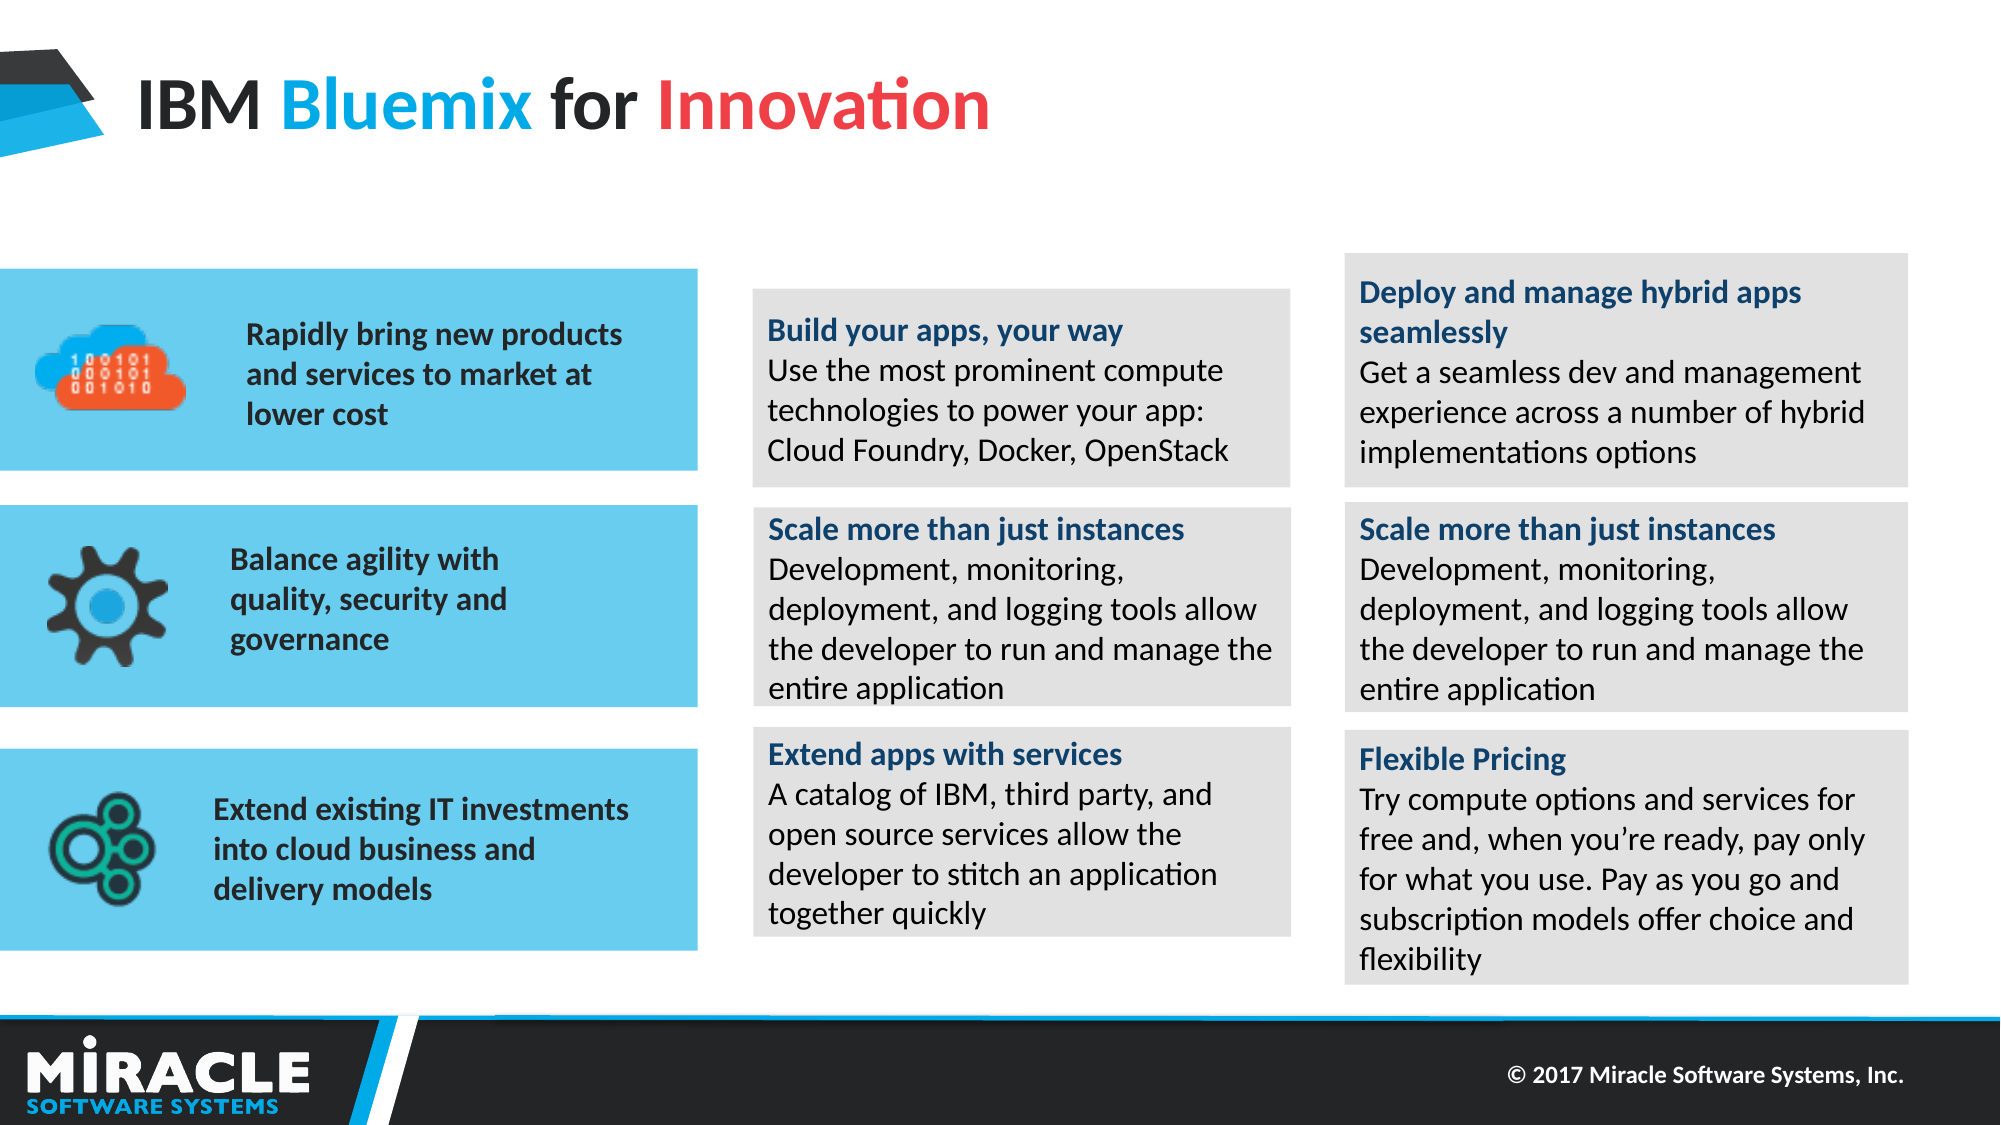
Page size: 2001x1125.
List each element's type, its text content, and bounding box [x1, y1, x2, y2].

text_box Extend apps with services A catalog of IBM, third party, and open source services allow the developer to stitch an application together quickly [751, 725, 1293, 939]
text_box [0, 503, 700, 709]
text_box Rapidly bring new products and services to market at lower cost [231, 304, 682, 440]
text_box Scale more than just instances Development, monitoring, deployment, and logging tools allow the developer to run and manage the entire application [752, 505, 1293, 708]
picture [43, 790, 164, 912]
text_box Flexible Pricing Try compute options and services for free and, when you’re ready, pay only for what you use. Pay as you go and subscription models offer choice and flexibility [1343, 728, 1911, 987]
text_box Extend existing IT investments into cloud business and delivery models [198, 779, 664, 915]
text_box [0, 266, 700, 473]
text_box Deploy and manage hybrid apps seamlessly Get a seamless dev and management experience across a number of hybrid implementations options [1343, 251, 1910, 489]
picture [34, 297, 186, 449]
list IBM Bluemix for Innovation [121, 26, 1955, 174]
text_box Build your apps, your way Use the most prominent compute technologies to power your app: Cloud Foundry, Docker, OpenStack [751, 287, 1292, 489]
text_box Balance agility with quality, security and governance [215, 529, 621, 665]
picture [47, 546, 168, 667]
text_box Scale more than just instances Development, monitoring, deployment, and logging tools allow the developer to run and manage the entire application [1343, 500, 1910, 714]
text_box [0, 746, 700, 953]
picture [72, 354, 77, 365]
